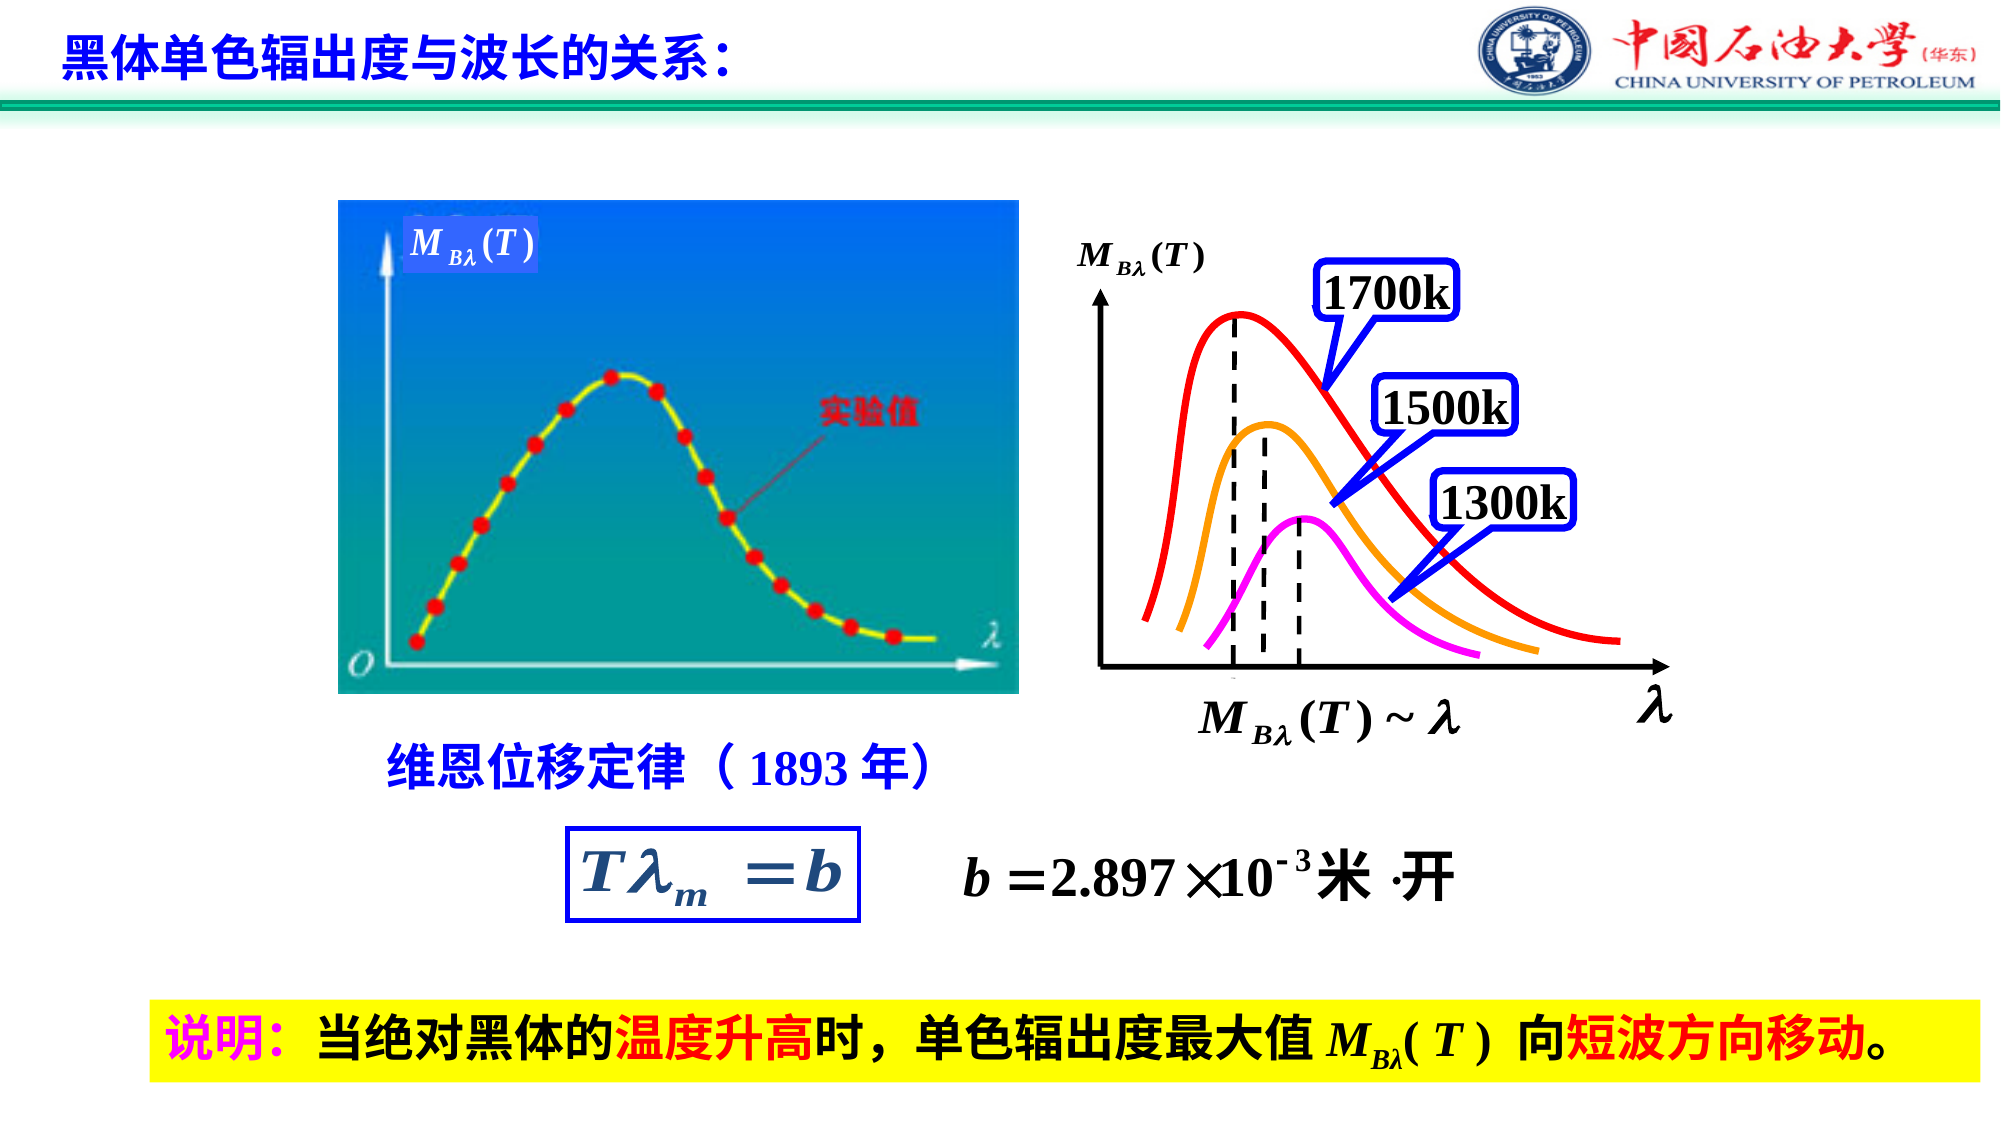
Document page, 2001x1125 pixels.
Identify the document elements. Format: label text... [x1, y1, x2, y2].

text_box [955, 835, 1466, 916]
text_box 维恩位移定律（1893年） [371, 728, 1032, 803]
picture [1393, 0, 2001, 90]
text_box 黑体单色辐出度与波长的关系： [45, 19, 775, 94]
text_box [569, 830, 857, 919]
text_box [1069, 231, 1684, 758]
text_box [337, 200, 1019, 695]
text_box 说明：当绝对黑体的温度升高时，单色辐出度最大值MBλ( T ) 向短波方向移动。 [149, 999, 1981, 1083]
